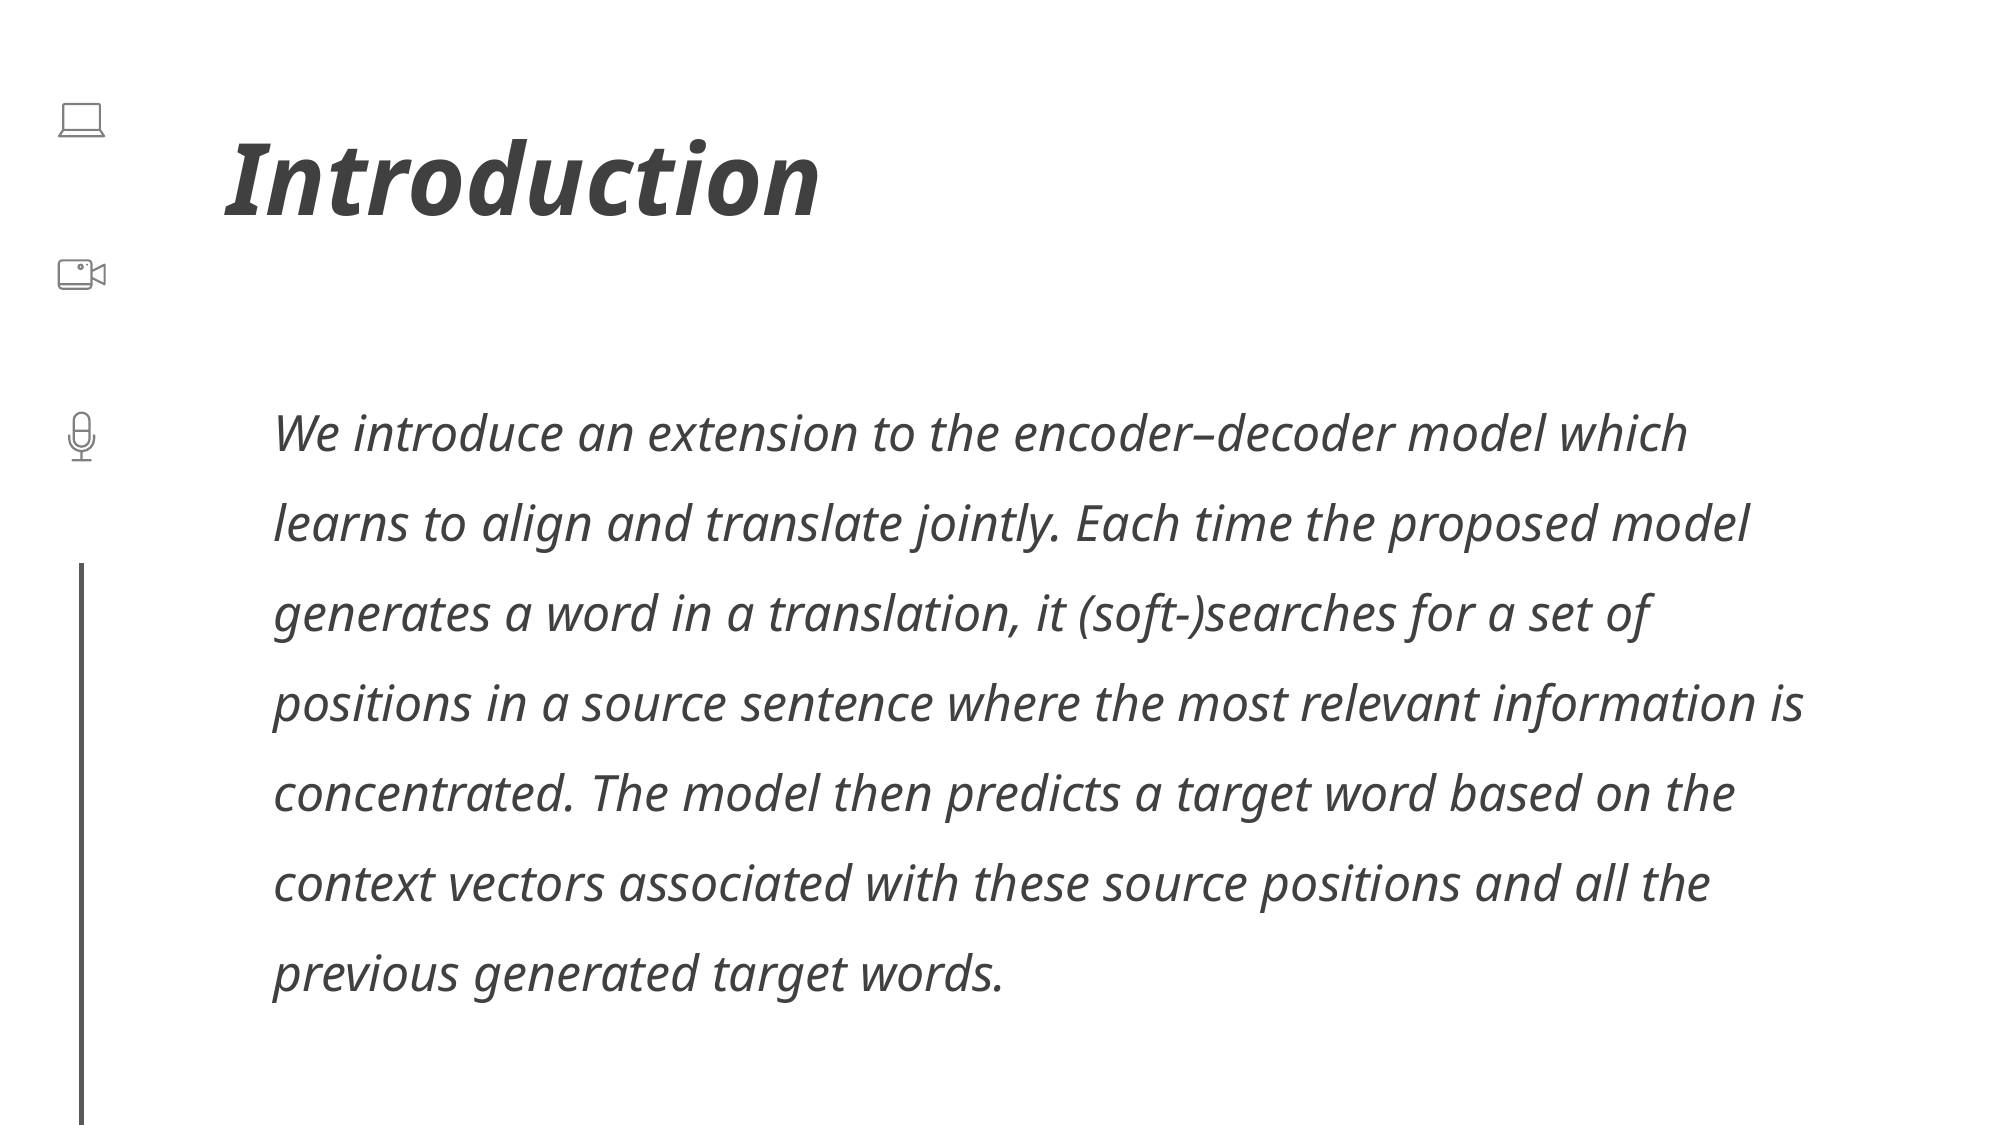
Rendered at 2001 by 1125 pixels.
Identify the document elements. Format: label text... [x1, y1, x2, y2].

text_box We introduce an extension to the encoder–decoder model which learns to align and translate jointly. Each time the proposed model generates a word in a translation, it (soft-)searches for a set of positions in a source sentence where the most relevant information is concentrated. The model then predicts a target word based on the context vectors associated with these source positions and all the previous generated target words. [258, 364, 1838, 1010]
text_box Introduction [212, 108, 839, 243]
